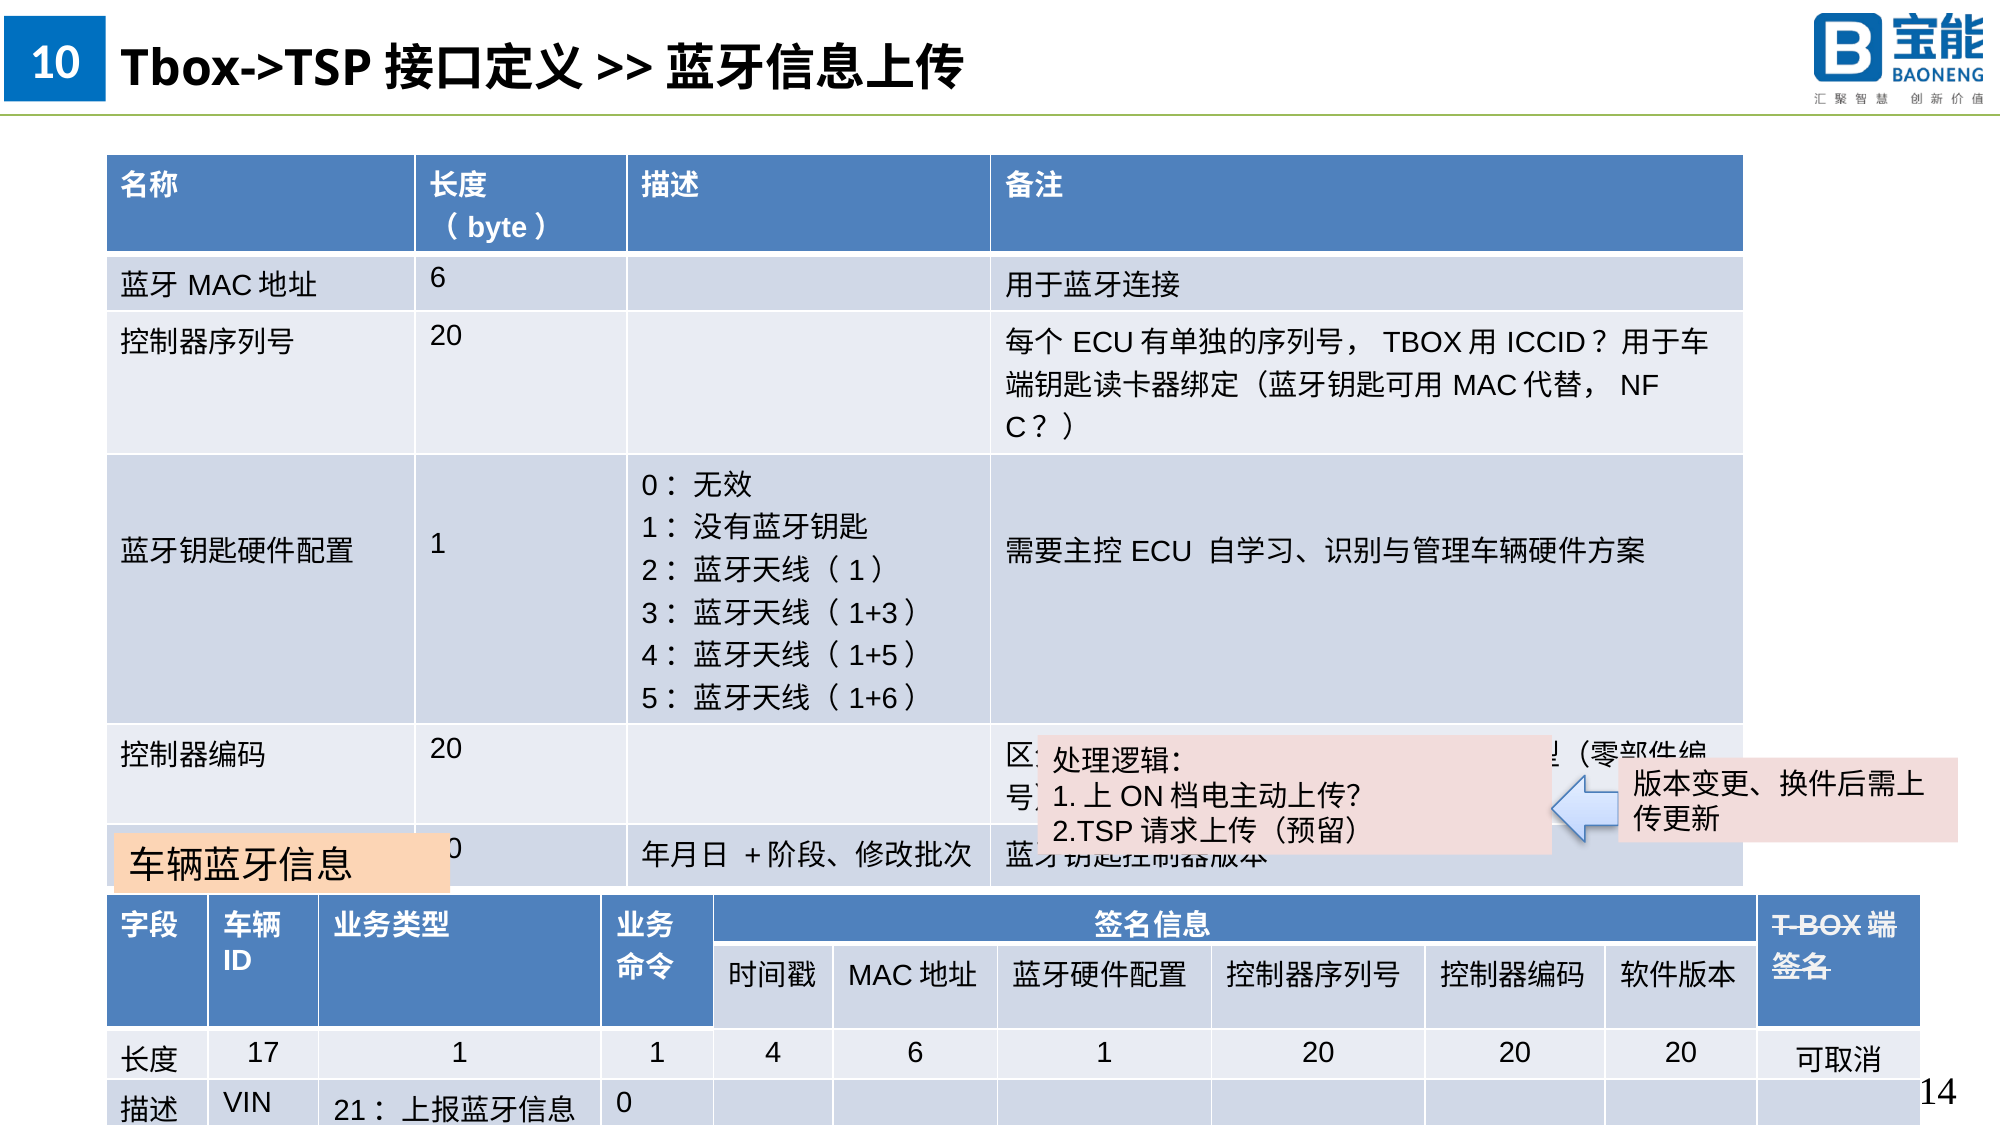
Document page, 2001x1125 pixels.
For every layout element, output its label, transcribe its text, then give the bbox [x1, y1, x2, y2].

table_cell 控制器编码 [1426, 946, 1604, 1028]
table_cell 蓝牙钥匙硬件配置 [107, 455, 414, 723]
table_cell 1 [319, 1031, 600, 1078]
table_cell 控制器编码 [107, 725, 414, 823]
table_cell [1606, 1080, 1756, 1125]
table_cell [714, 1080, 832, 1125]
text_box 版本变更、换件后需上传更新 [1618, 757, 1958, 843]
table_cell [1758, 1080, 1920, 1125]
table_cell 用于蓝牙连接 [991, 257, 1743, 310]
table_cell 20 [1212, 1030, 1424, 1078]
table_cell 1 [998, 1030, 1211, 1078]
table_header 备注 [991, 155, 1743, 251]
table_cell 长度 [107, 1031, 207, 1078]
table_cell 20 [416, 725, 626, 823]
table_cell 4 [714, 1030, 832, 1078]
table_header 字段 [107, 895, 207, 1026]
table_cell [628, 725, 990, 823]
text_box Tbox->TSP接口定义>>蓝牙信息上传 [108, 27, 1070, 90]
table_cell 0：无效 1：没有蓝牙钥匙 2：蓝牙天线（1） 3：蓝牙天线（1+3） 4：蓝牙天线（1+5） 5：蓝牙天线（1+6） [628, 455, 990, 723]
table_cell 控制器序列号 [1212, 946, 1424, 1028]
table_cell 20 [416, 825, 626, 886]
table_cell 1 [602, 1031, 713, 1078]
table_cell 软件版本 [1606, 946, 1756, 1028]
table_cell 时间戳 [714, 946, 832, 1028]
table_cell 6 [834, 1030, 997, 1078]
text_box 处理逻辑： 1.上ON档电主动上传？ 2.TSP请求上传（预留） [1037, 735, 1552, 855]
text_box [1551, 774, 1618, 843]
text_box 10 [2, 14, 108, 103]
table_cell MAC地址 [834, 946, 997, 1028]
text_box 车辆蓝牙信息 [114, 833, 451, 893]
table_cell 控制器序列号 [107, 312, 414, 453]
table_cell [834, 1080, 997, 1125]
table_cell 描述 [107, 1080, 207, 1125]
table_cell [628, 257, 990, 310]
table_cell 17 [209, 1031, 318, 1078]
table_cell 20 [1606, 1030, 1756, 1078]
table_cell 20 [1426, 1030, 1604, 1078]
table_cell 需要主控ECU 自学习、识别与管理车辆硬件方案 [991, 455, 1743, 723]
table_cell VIN码 [209, 1080, 318, 1125]
table_cell 年月日 +阶段、修改批次 [628, 825, 990, 886]
table_cell 区分与管理控制器车端蓝牙钥匙控制器类型（零部件编号） [991, 725, 1743, 823]
table_cell [998, 1080, 1211, 1125]
table_header 签名信息 [714, 895, 1756, 941]
table_cell 蓝牙钥匙控制器版本 [991, 825, 1743, 886]
picture [1814, 13, 1983, 104]
table_cell 0 [602, 1080, 713, 1125]
table_cell 蓝牙硬件配置 [998, 946, 1211, 1028]
table_cell [1426, 1080, 1604, 1125]
table_cell 21：上报蓝牙信息 [319, 1080, 600, 1125]
table_header 长度（byte） [416, 155, 626, 251]
table_cell 可取消 [1758, 1031, 1920, 1078]
table_header 描述 [628, 155, 990, 251]
table_cell 蓝牙MAC地址 [107, 257, 414, 310]
table_cell 软件版本 [107, 825, 414, 886]
table_cell 6 [416, 257, 626, 310]
table_cell 1 [416, 455, 626, 723]
table_cell 20 [416, 312, 626, 453]
table_cell [1212, 1080, 1424, 1125]
table_header 名称 [107, 155, 414, 251]
table_header T-BOX端签名 [1758, 895, 1920, 1026]
table_header 业务类型 [319, 895, 600, 1026]
table_cell 每个ECU有单独的序列号，TBOX用ICCID？用于车端钥匙读卡器绑定（蓝牙钥匙可用MAC代替，NFC？） [991, 312, 1743, 453]
table_header 车辆ID [209, 895, 318, 1026]
table_header 业务命令 [602, 895, 713, 1026]
table_cell [628, 312, 990, 453]
